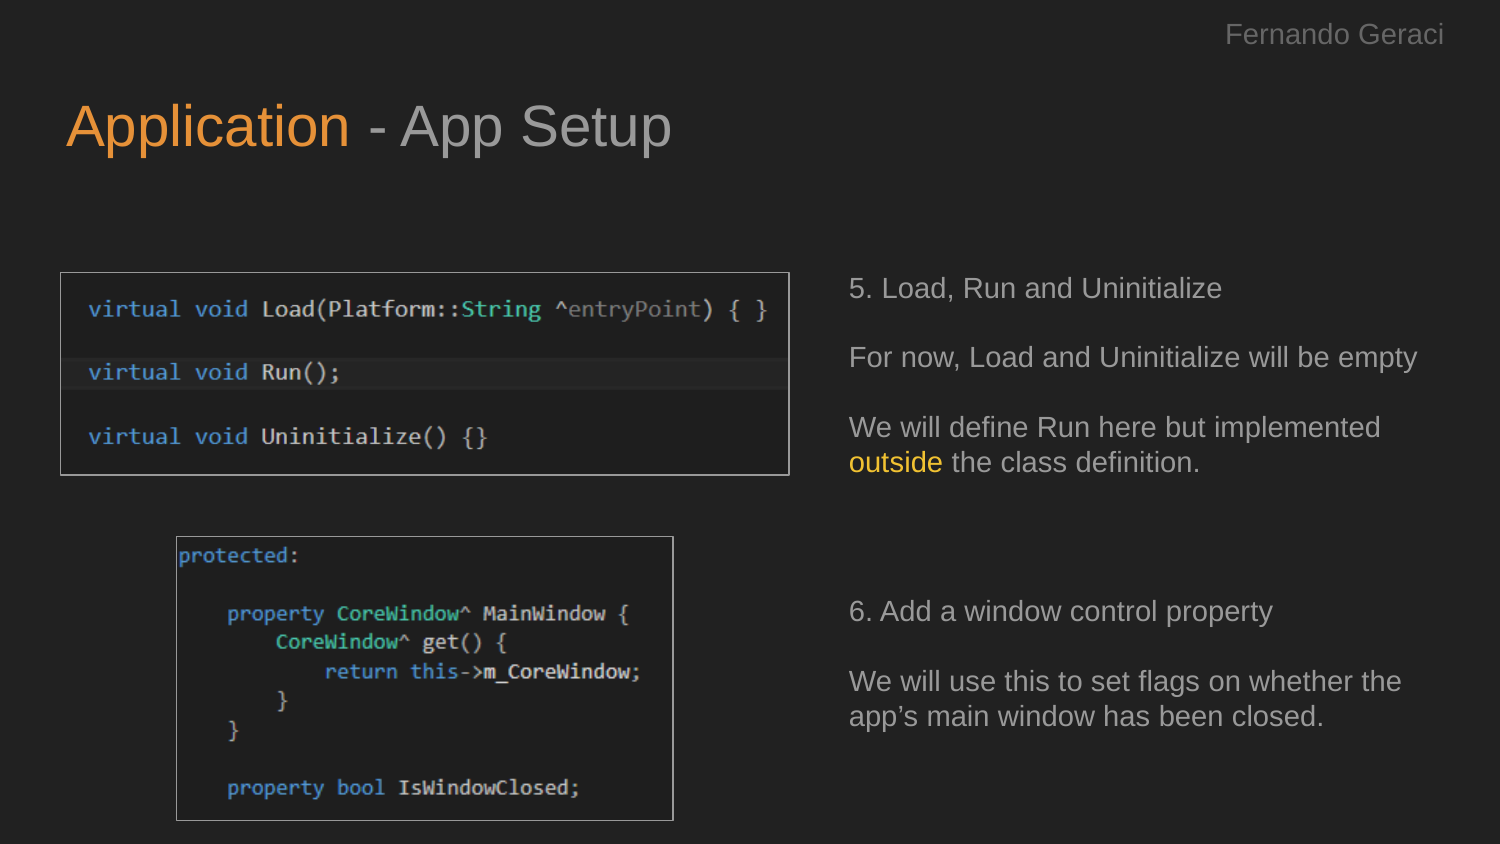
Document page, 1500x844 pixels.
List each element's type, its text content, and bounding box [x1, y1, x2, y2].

picture [60, 272, 789, 475]
picture [176, 536, 673, 821]
text_box 6. Add a window control property We will use this to set flags on whether the app’s main window has been closed. [833, 504, 1449, 820]
title Application - App Setup [51, 72, 1449, 167]
text_box 5. Load, Run and Uninitialize For now, Load and Uninitialize will be empty We will define Run here but implemented outside the class definition. [833, 216, 1449, 504]
text_box Fernando Geraci [1169, 0, 1500, 69]
